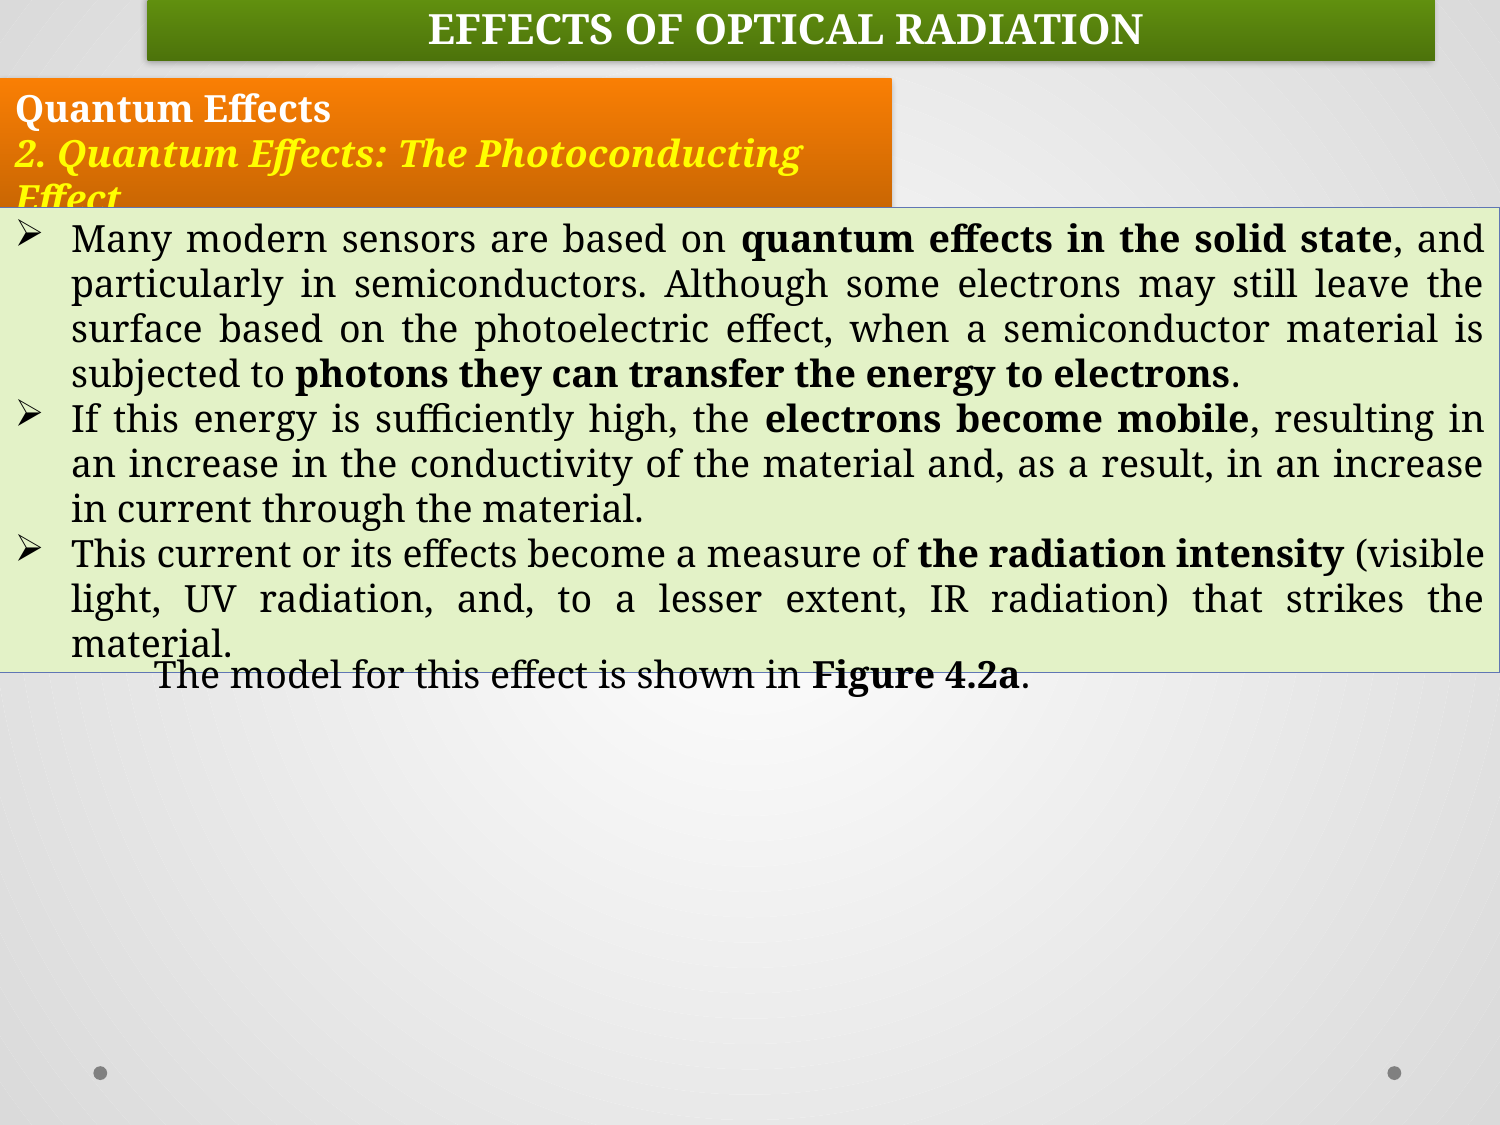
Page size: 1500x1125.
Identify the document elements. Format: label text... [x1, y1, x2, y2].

text_box The model for this effect is shown in Figure 4.2a. [138, 643, 1362, 704]
text_box Many modern sensors are based on quantum effects in the solid state, and particularly in semiconductors. Although some electrons may still leave the surface based on the photoelectric effect, when a semiconductor material is subjected to photons they can transfer the energy to electrons. If this energy is sufficiently high, the electrons become mobile, resulting in an increase in the conductivity of the material and, as a result, in an increase in current through the material. This current or its effects become a measure of the radiation intensity (visible light, UV radiation, and, to a lesser extent, IR radiation) that strikes the material. [0, 207, 1500, 673]
text_box Quantum Effects 2. Quantum Effects: The Photoconducting Effect [0, 78, 892, 207]
text_box EFFECTS OF OPTICAL RADIATION [147, 0, 1435, 61]
